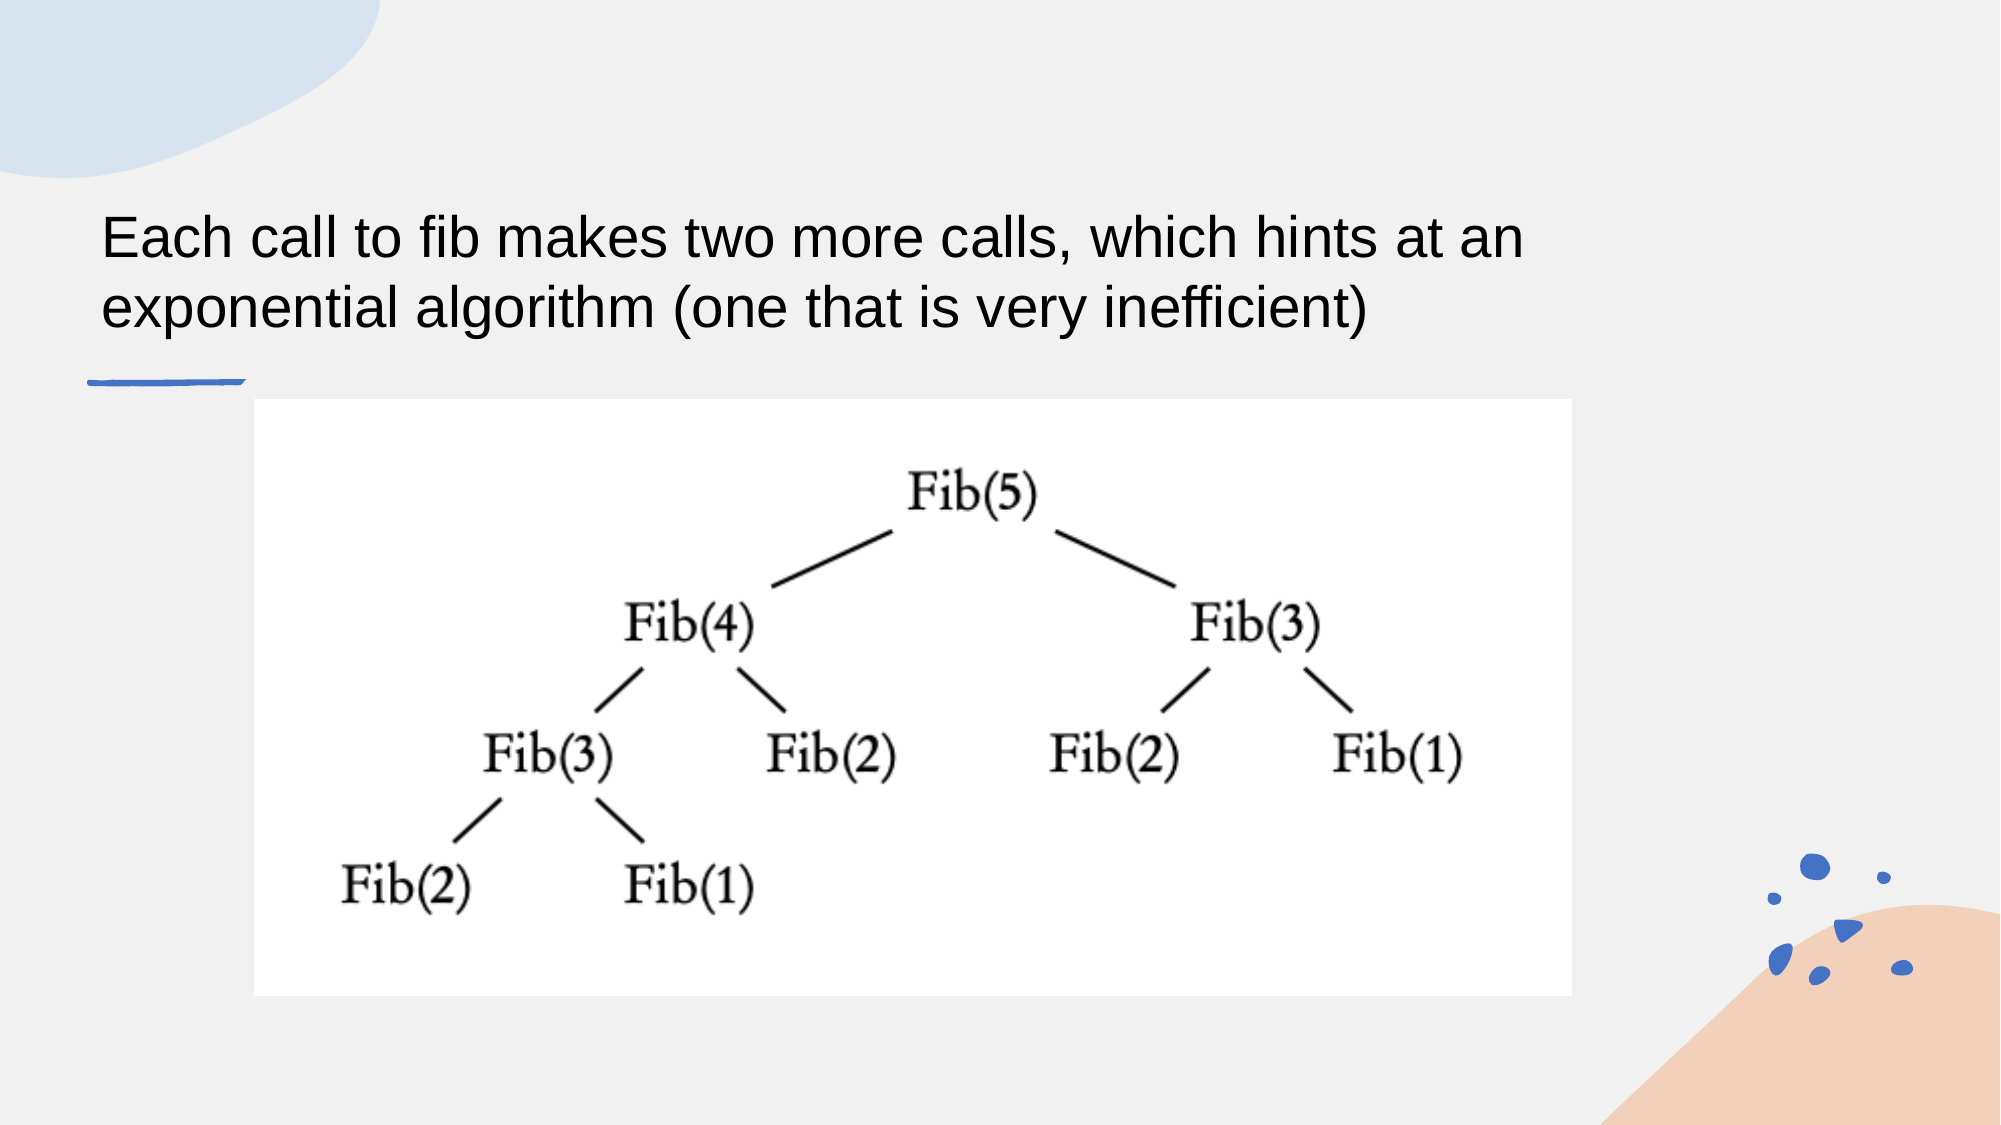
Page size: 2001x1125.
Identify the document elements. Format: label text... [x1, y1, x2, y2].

title Each call to fib makes two more calls, which hints at an exponential algorithm (one that is very inefficient) [86, 129, 1740, 347]
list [254, 399, 1572, 996]
